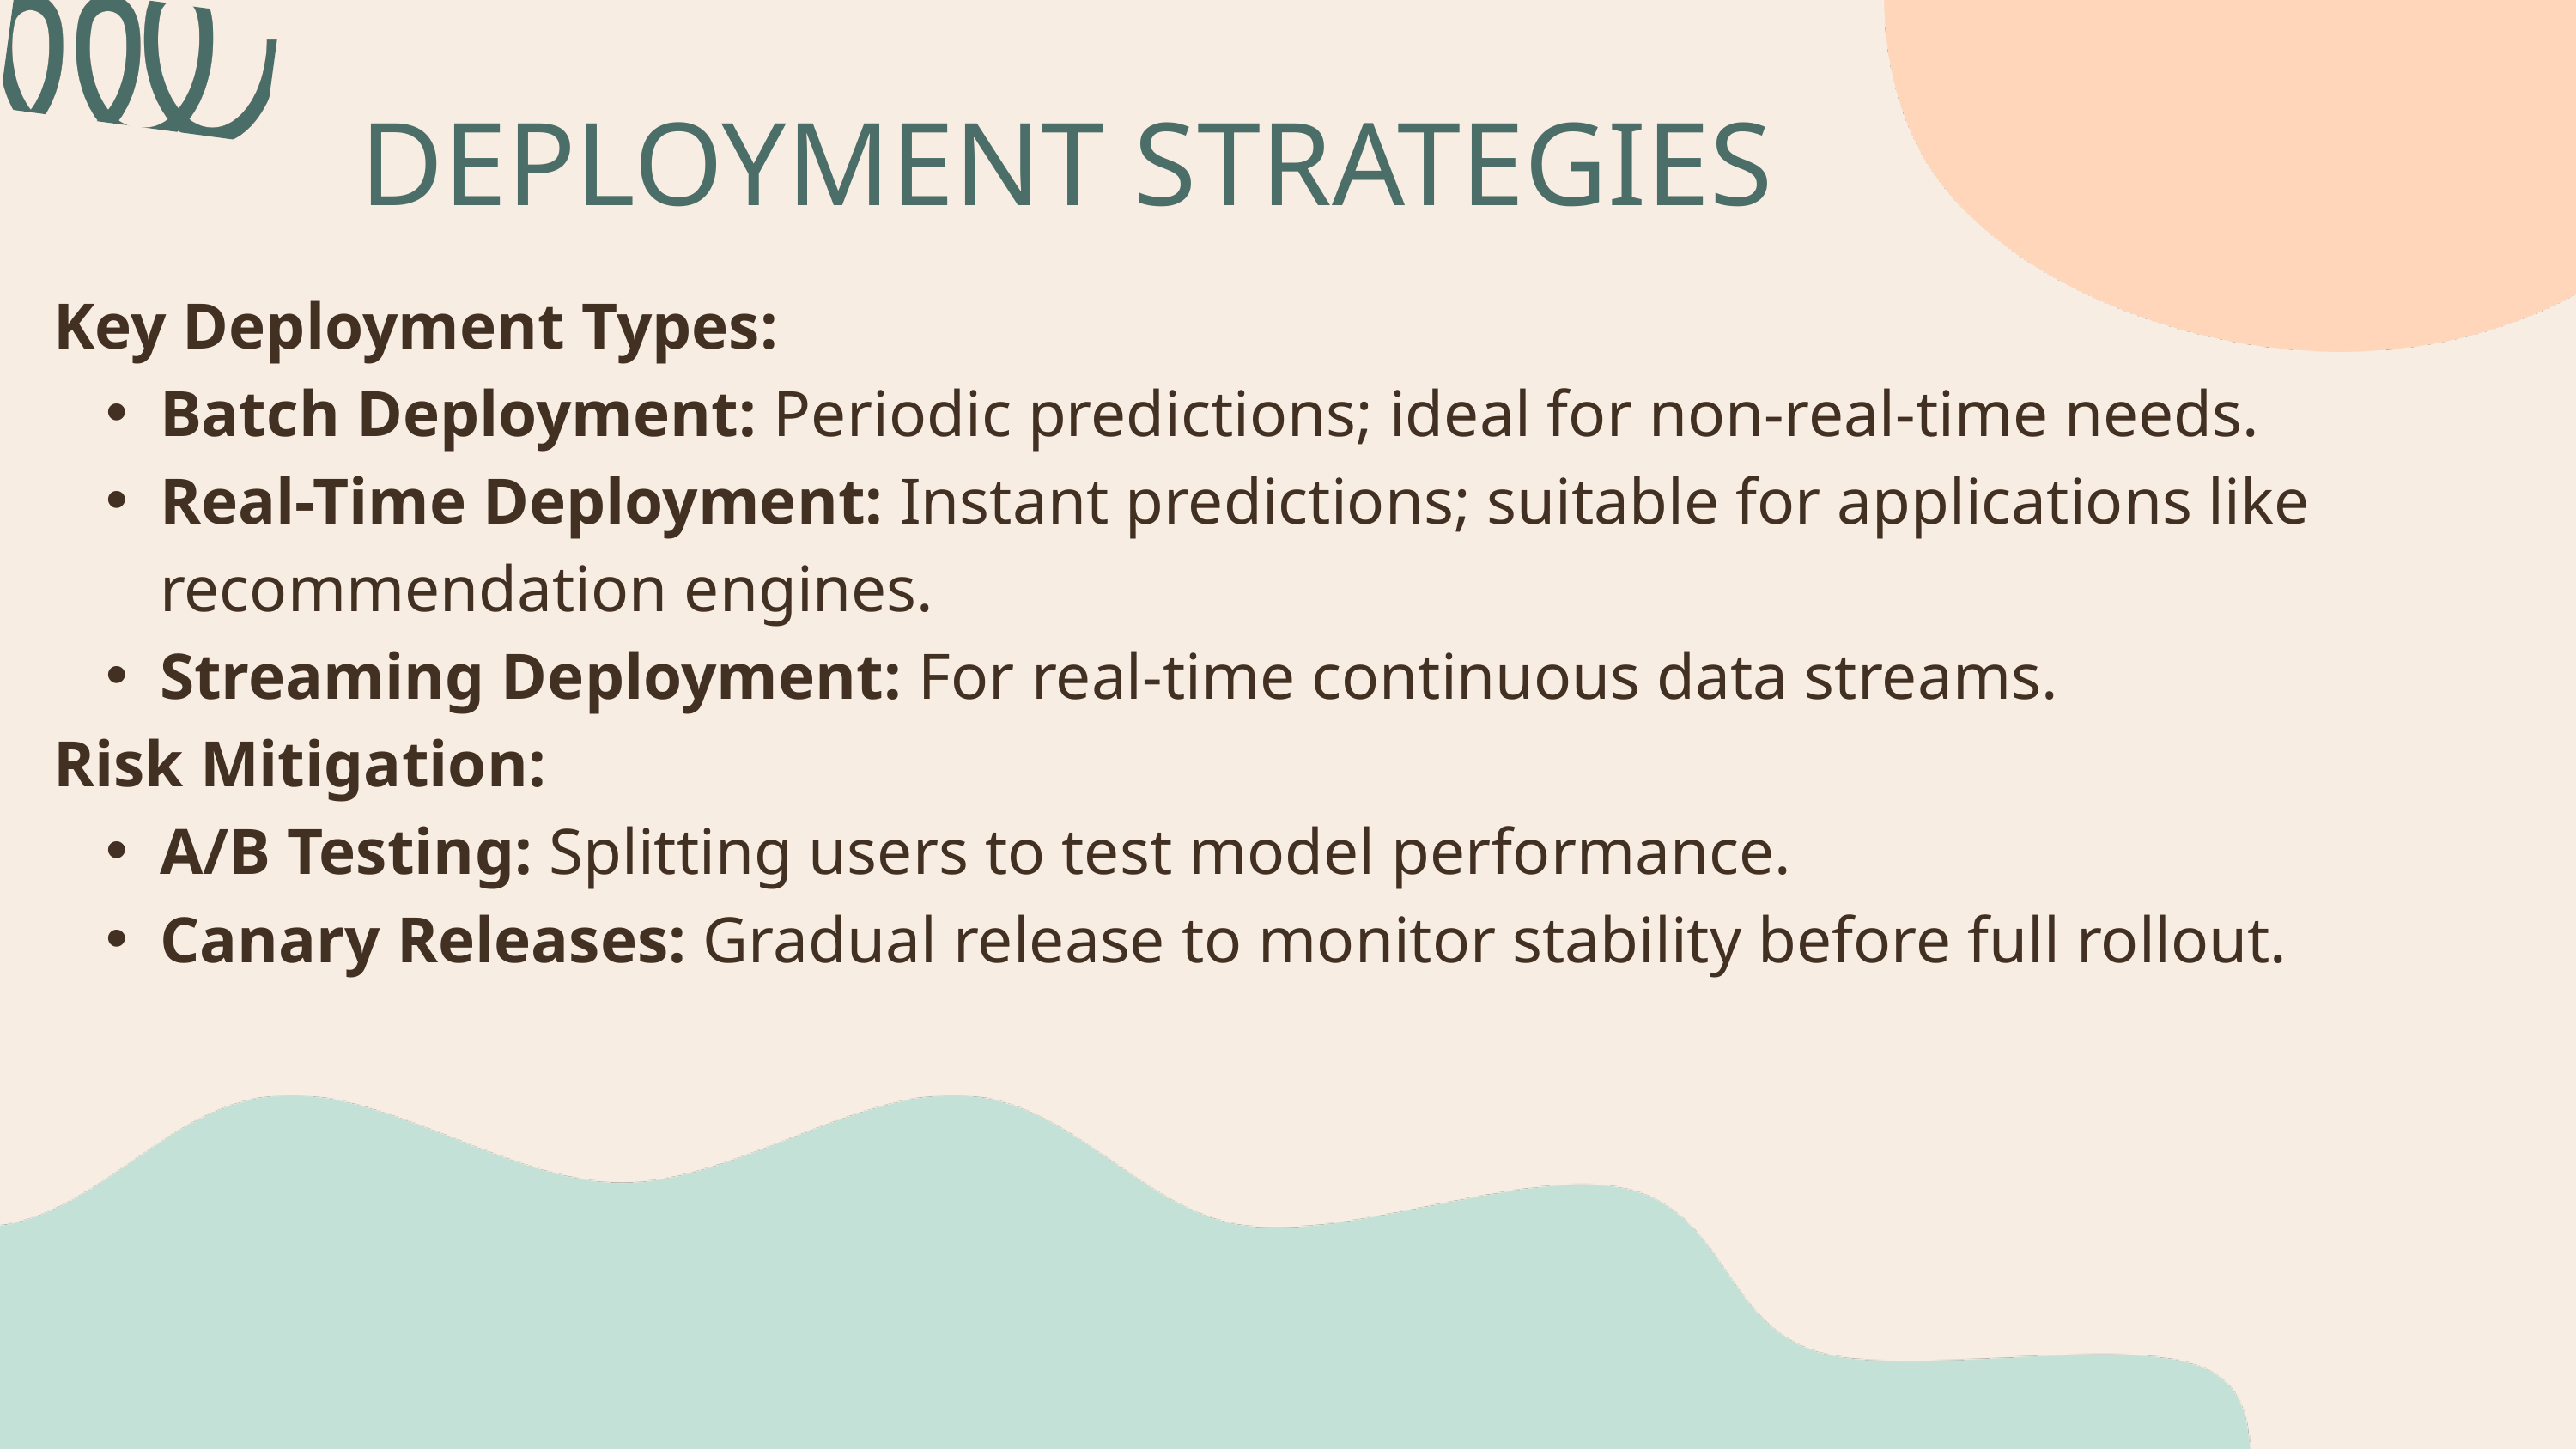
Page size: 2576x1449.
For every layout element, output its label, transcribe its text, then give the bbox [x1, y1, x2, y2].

text_box [1828, 0, 2576, 440]
text_box DEPLOYMENT STRATEGIES [203, 111, 1828, 228]
text_box Key Deployment Types: Batch Deployment: Periodic predictions; ideal for non-real-time needs. Real-Time Deployment: Instant predictions; suitable for applications like recommendation engines. Streaming Deployment: For real-time continuous data streams. Risk Mitigation: A/B Testing: Splitting users to test model performance. Canary Releases: Gradual release to monitor stability before full rollout. [53, 273, 2432, 1073]
text_box [0, 1095, 2292, 1449]
text_box [0, 0, 281, 144]
